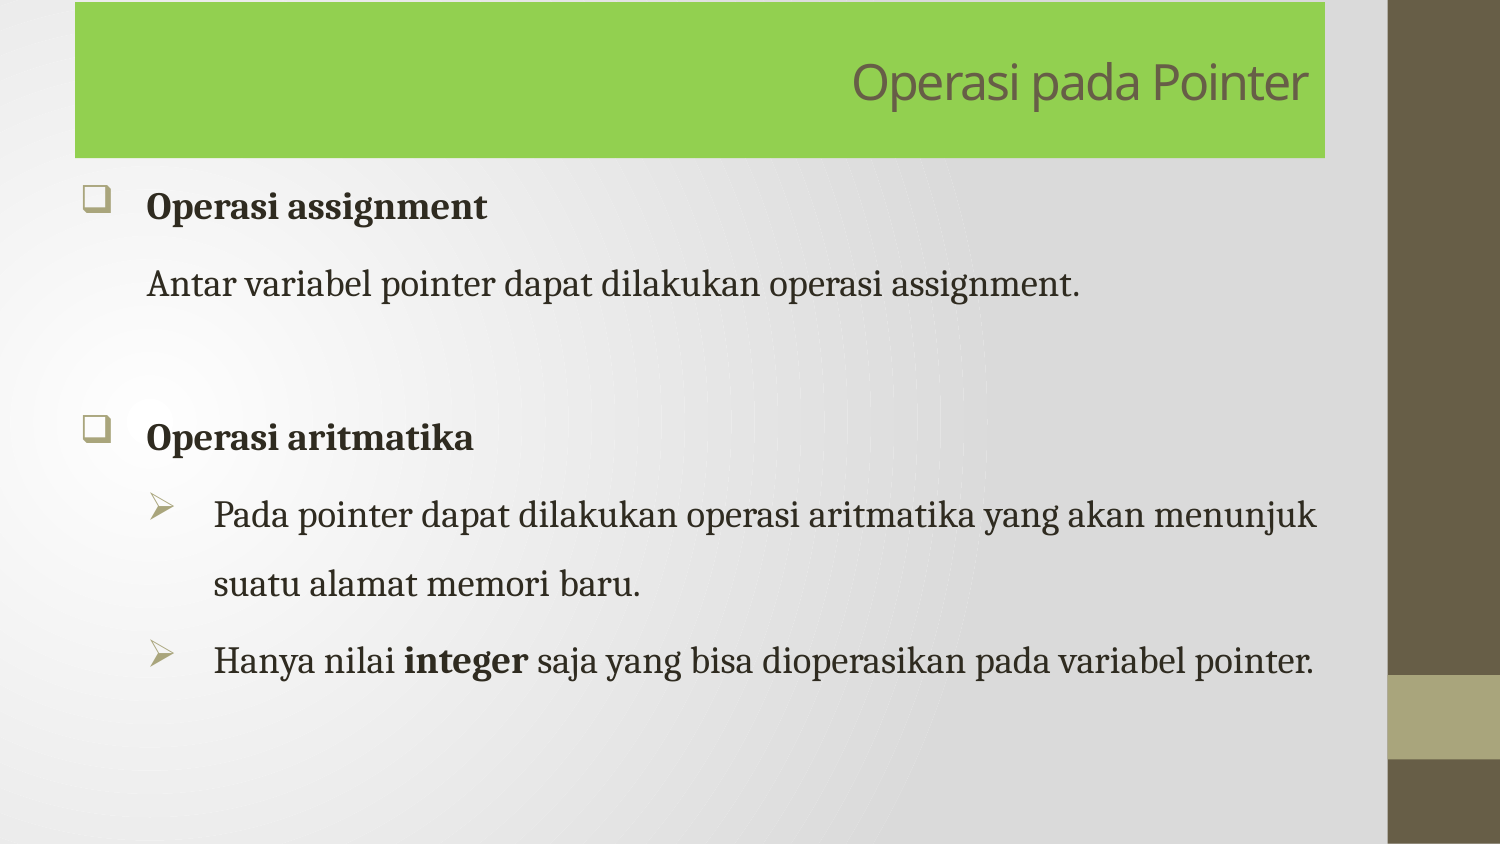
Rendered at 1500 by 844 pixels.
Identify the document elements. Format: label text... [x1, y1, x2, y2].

list Operasi assignment Antar variabel pointer dapat dilakukan operasi assignment. Operasi aritmatika Pada pointer dapat dilakukan operasi aritmatika yang akan menunjuk suatu alamat memori baru. Hanya nilai integer saja yang bisa dioperasikan pada variabel pointer. [64, 150, 1353, 741]
title Operasi pada Pointer [75, 2, 1325, 150]
